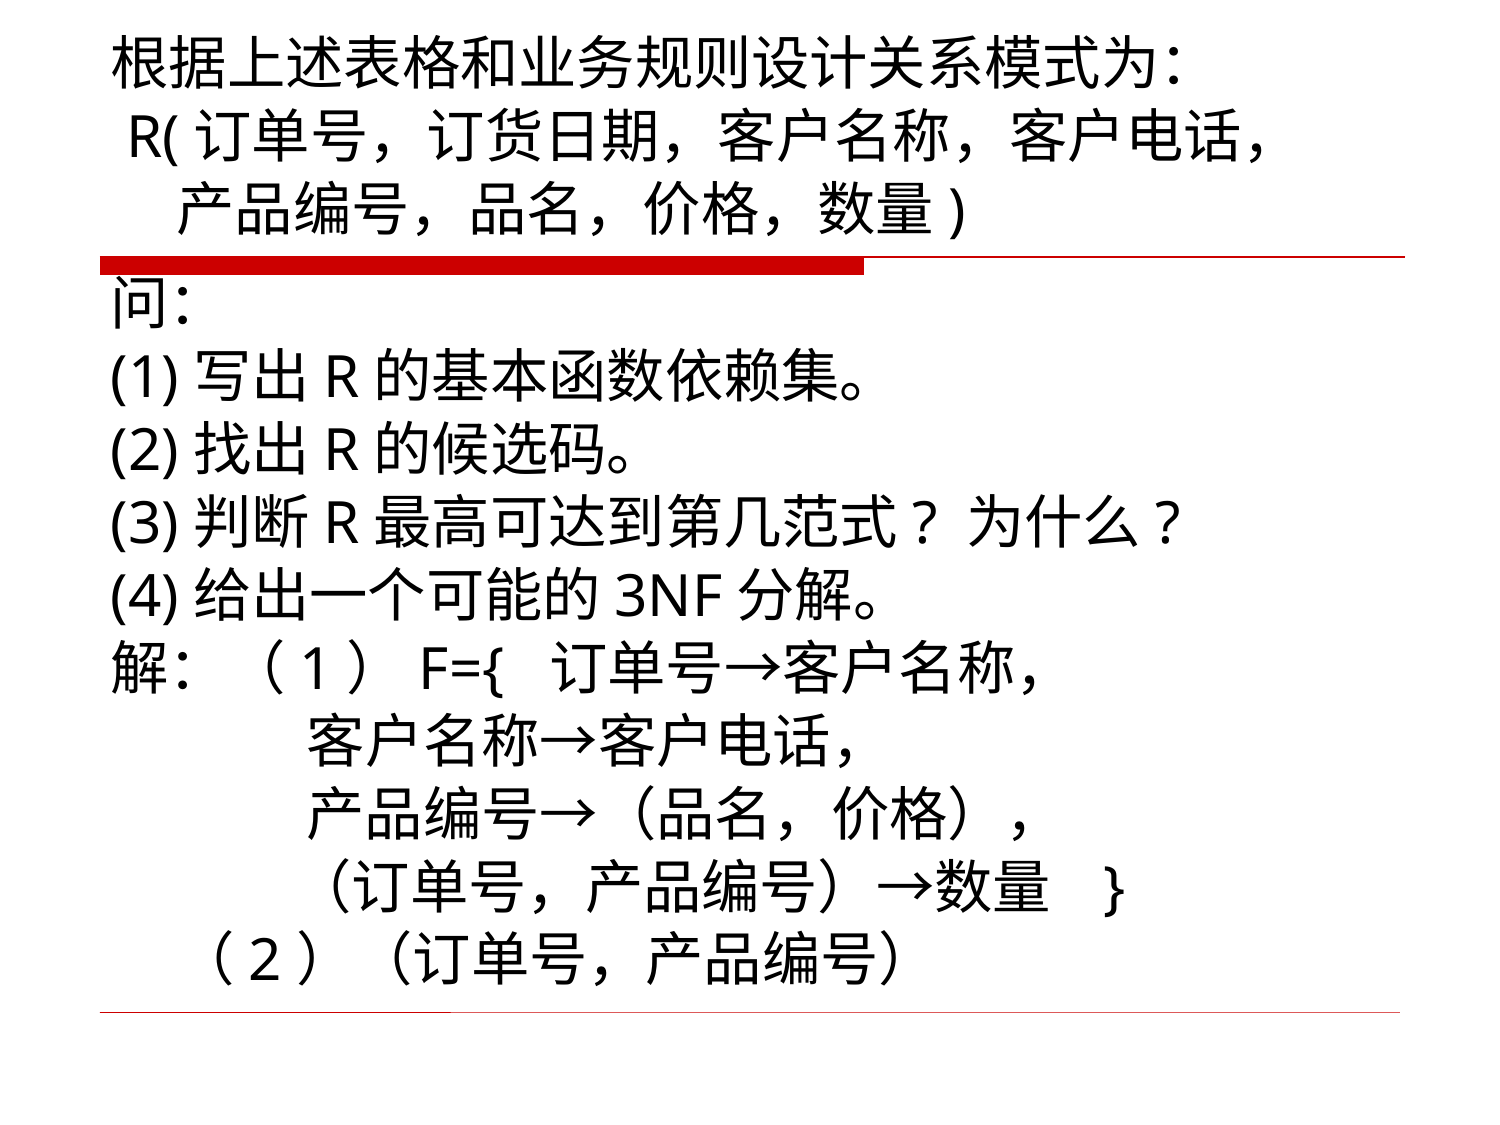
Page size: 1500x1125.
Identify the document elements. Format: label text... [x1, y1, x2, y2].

list 根据上述表格和业务规则设计关系模式为： R(订单号，订货日期，客户名称，客户电话， 产品编号，品名，价格，数量) 问： (1)写出R的基本函数依赖集。 (2)找出R的候选码。 (3)判断R最高可达到第几范式? 为什么? (4)给出一个可能的3NF分解。 解：（1）F={ 订单号→客户名称， 客户名称→客户电话， 产品编号→（品名，价格）， （订单号，产品编号）→数量 } （2）（订单号，产品编号） [75, 19, 1459, 1082]
